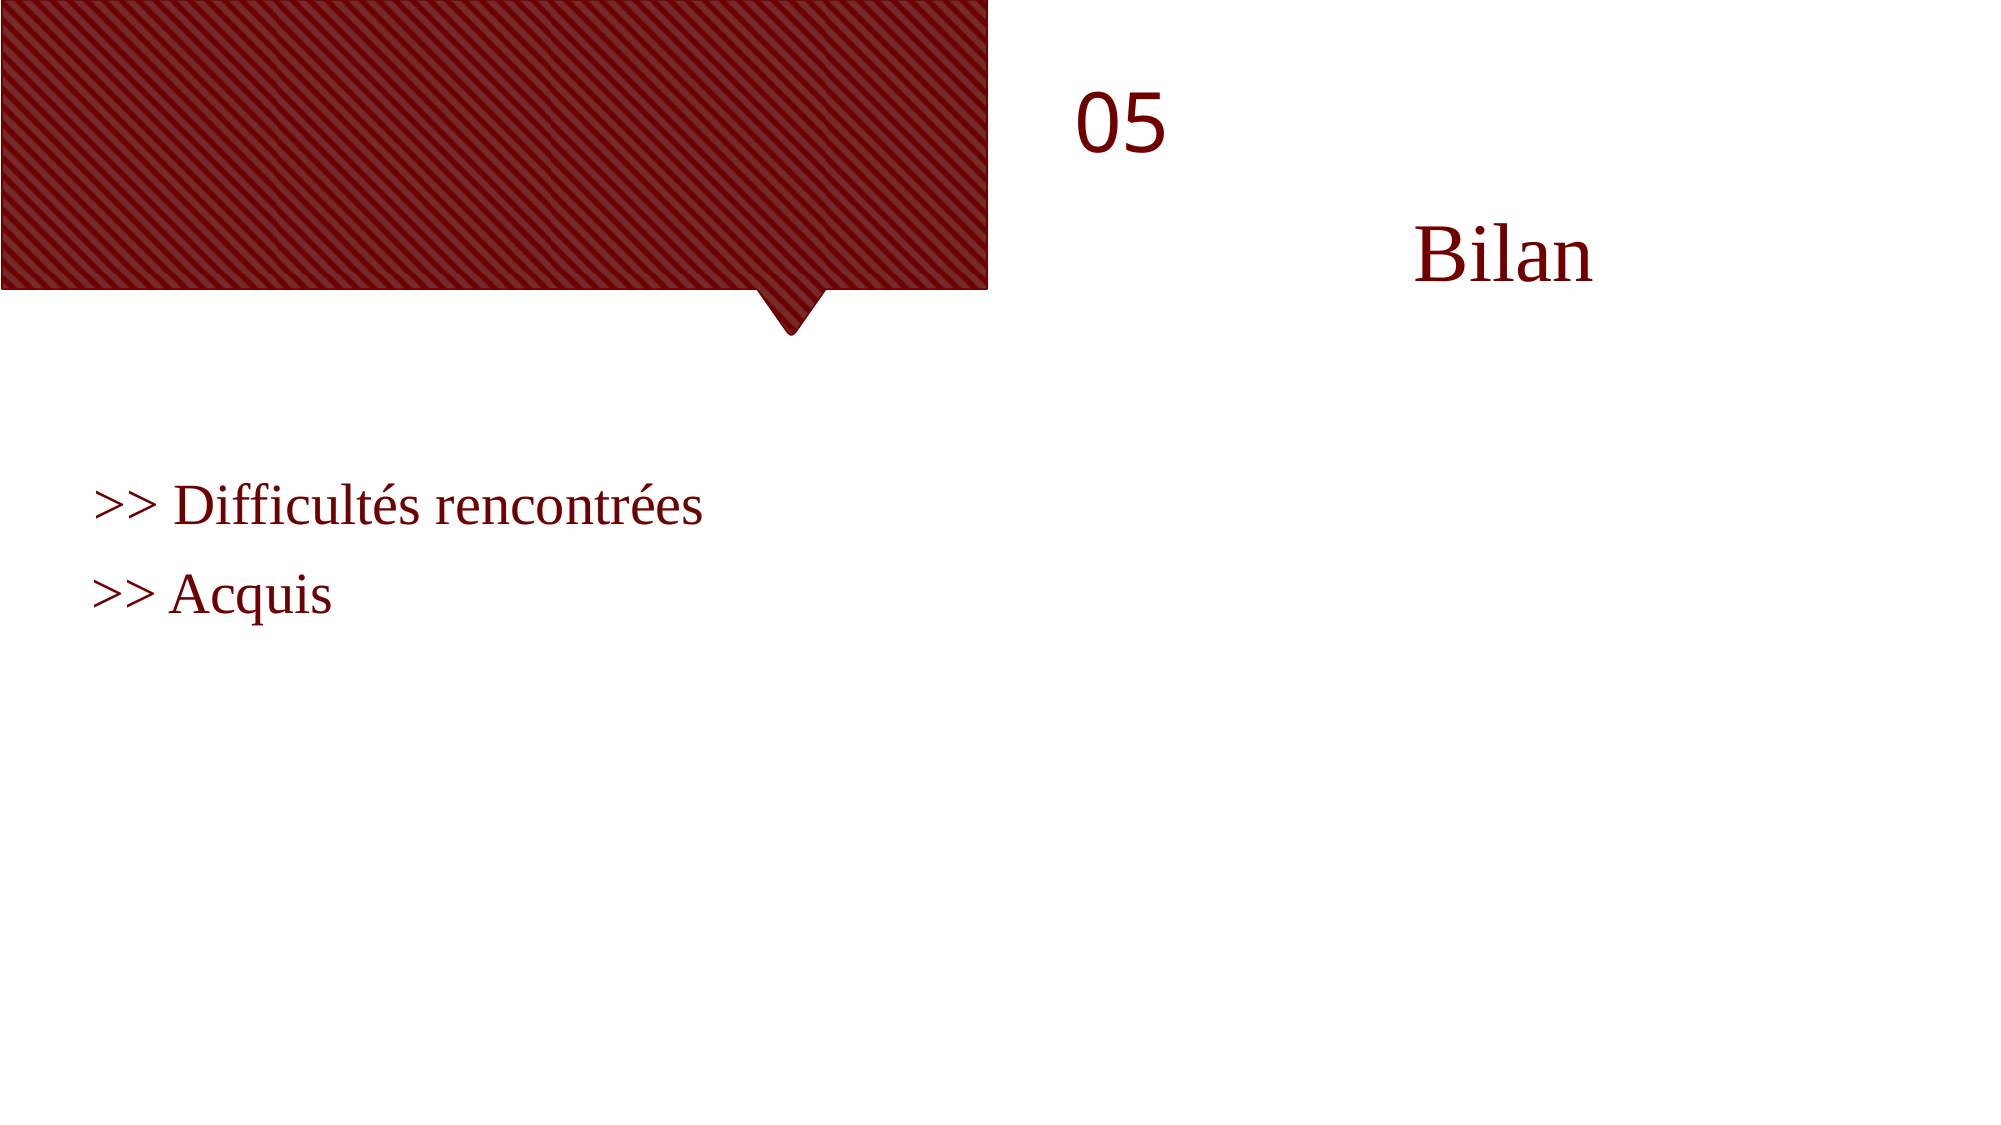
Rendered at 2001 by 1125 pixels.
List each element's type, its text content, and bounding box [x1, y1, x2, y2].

list 05 Bilan [1059, 61, 1970, 962]
text_box >> Difficultés rencontrées [78, 458, 720, 614]
text_box >> Acquis [76, 547, 349, 703]
